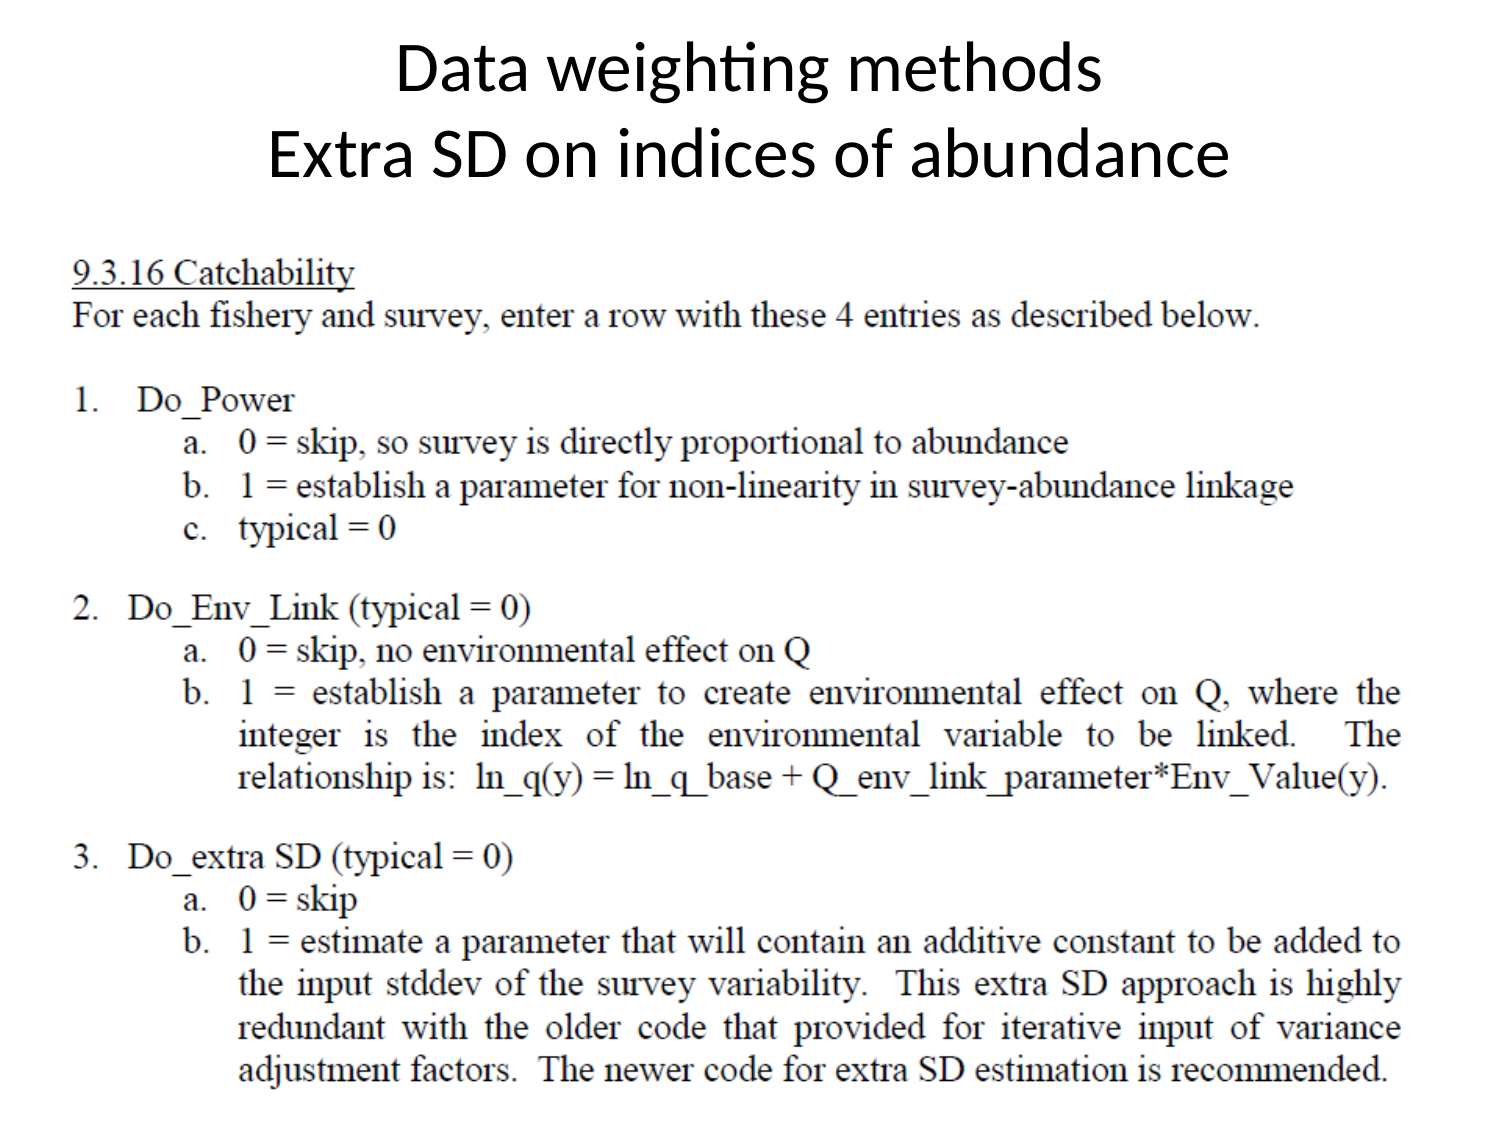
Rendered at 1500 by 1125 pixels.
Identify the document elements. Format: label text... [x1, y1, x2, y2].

title Data weighting methods Extra SD on indices of abundance [75, 12, 1425, 200]
picture [57, 249, 1440, 1105]
